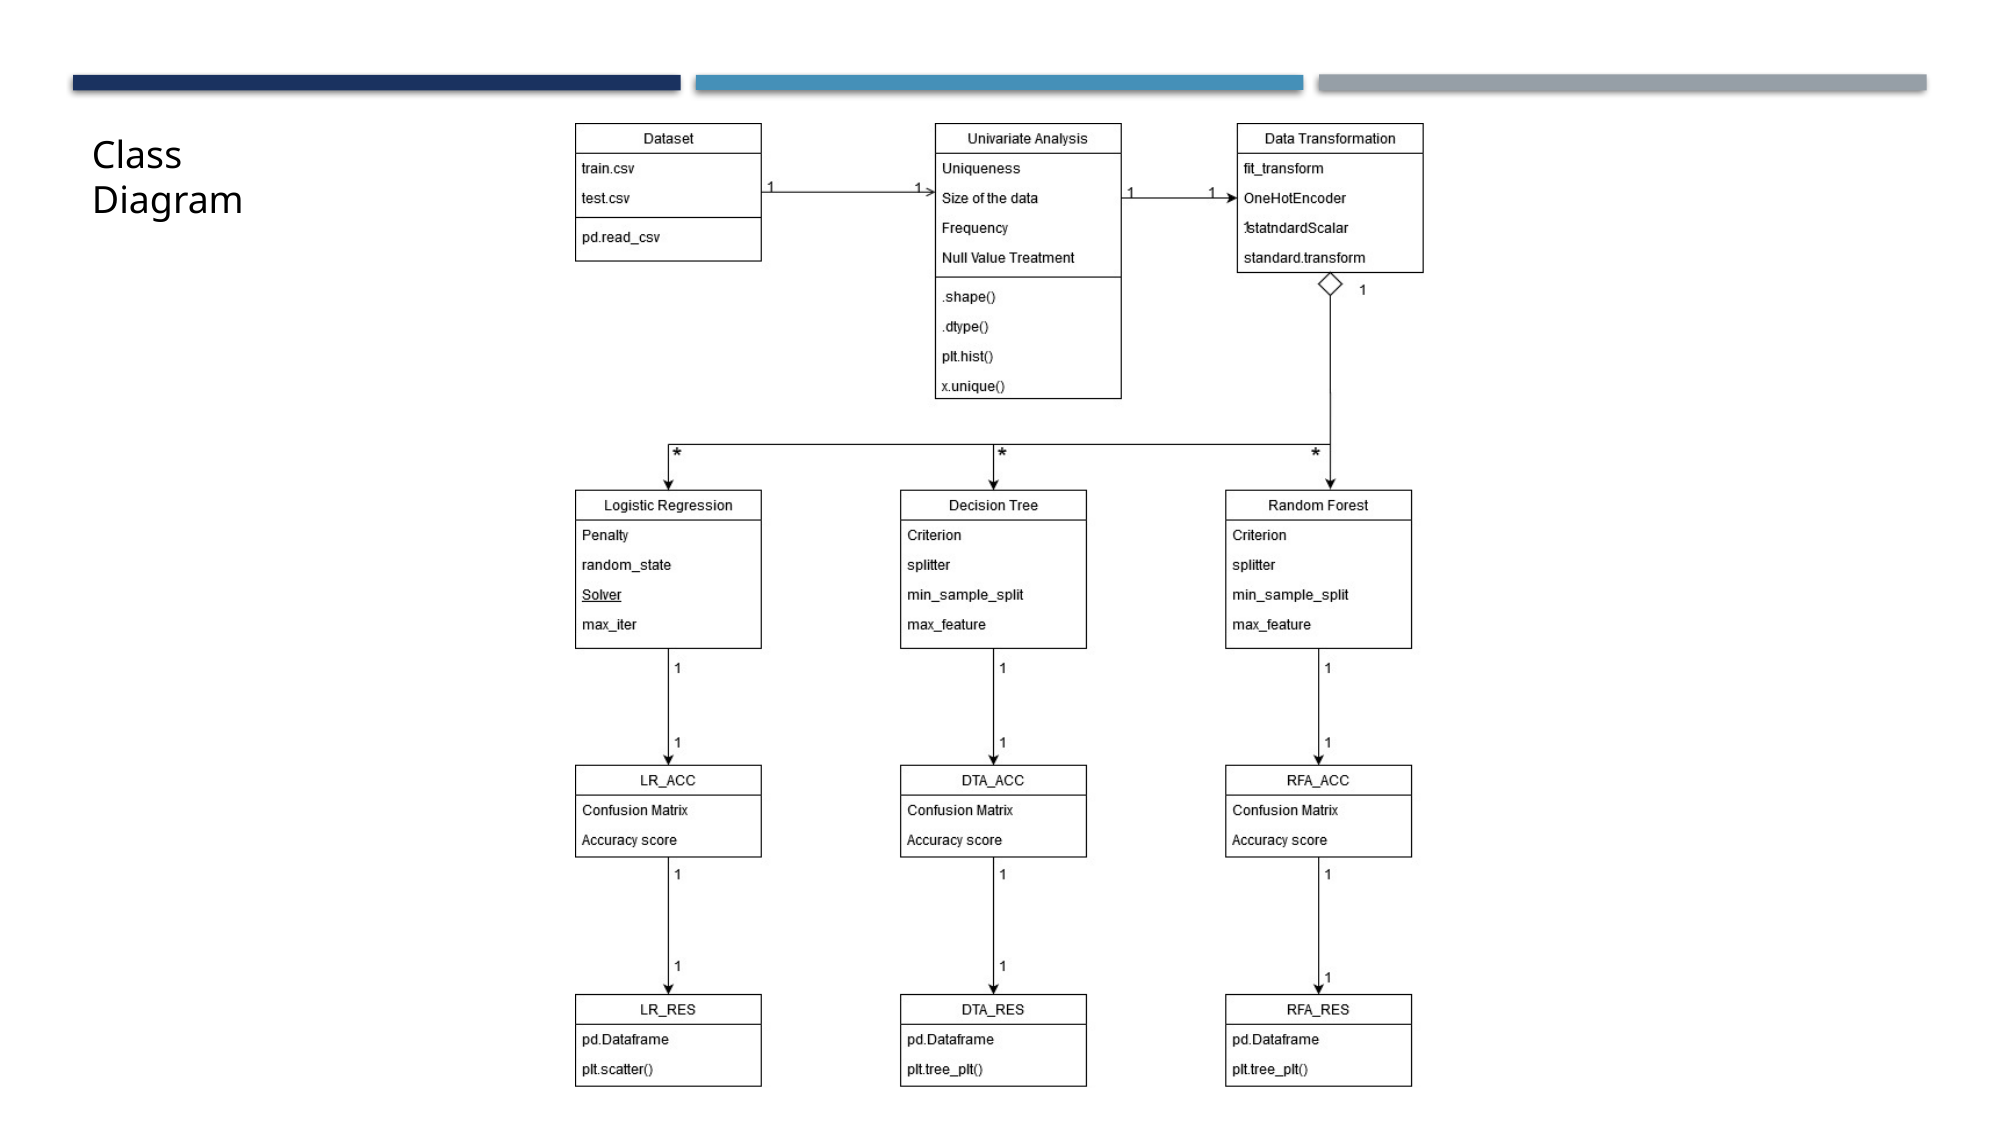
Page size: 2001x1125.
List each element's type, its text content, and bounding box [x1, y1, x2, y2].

picture [574, 123, 1426, 1089]
text_box Class Diagram [77, 123, 359, 229]
